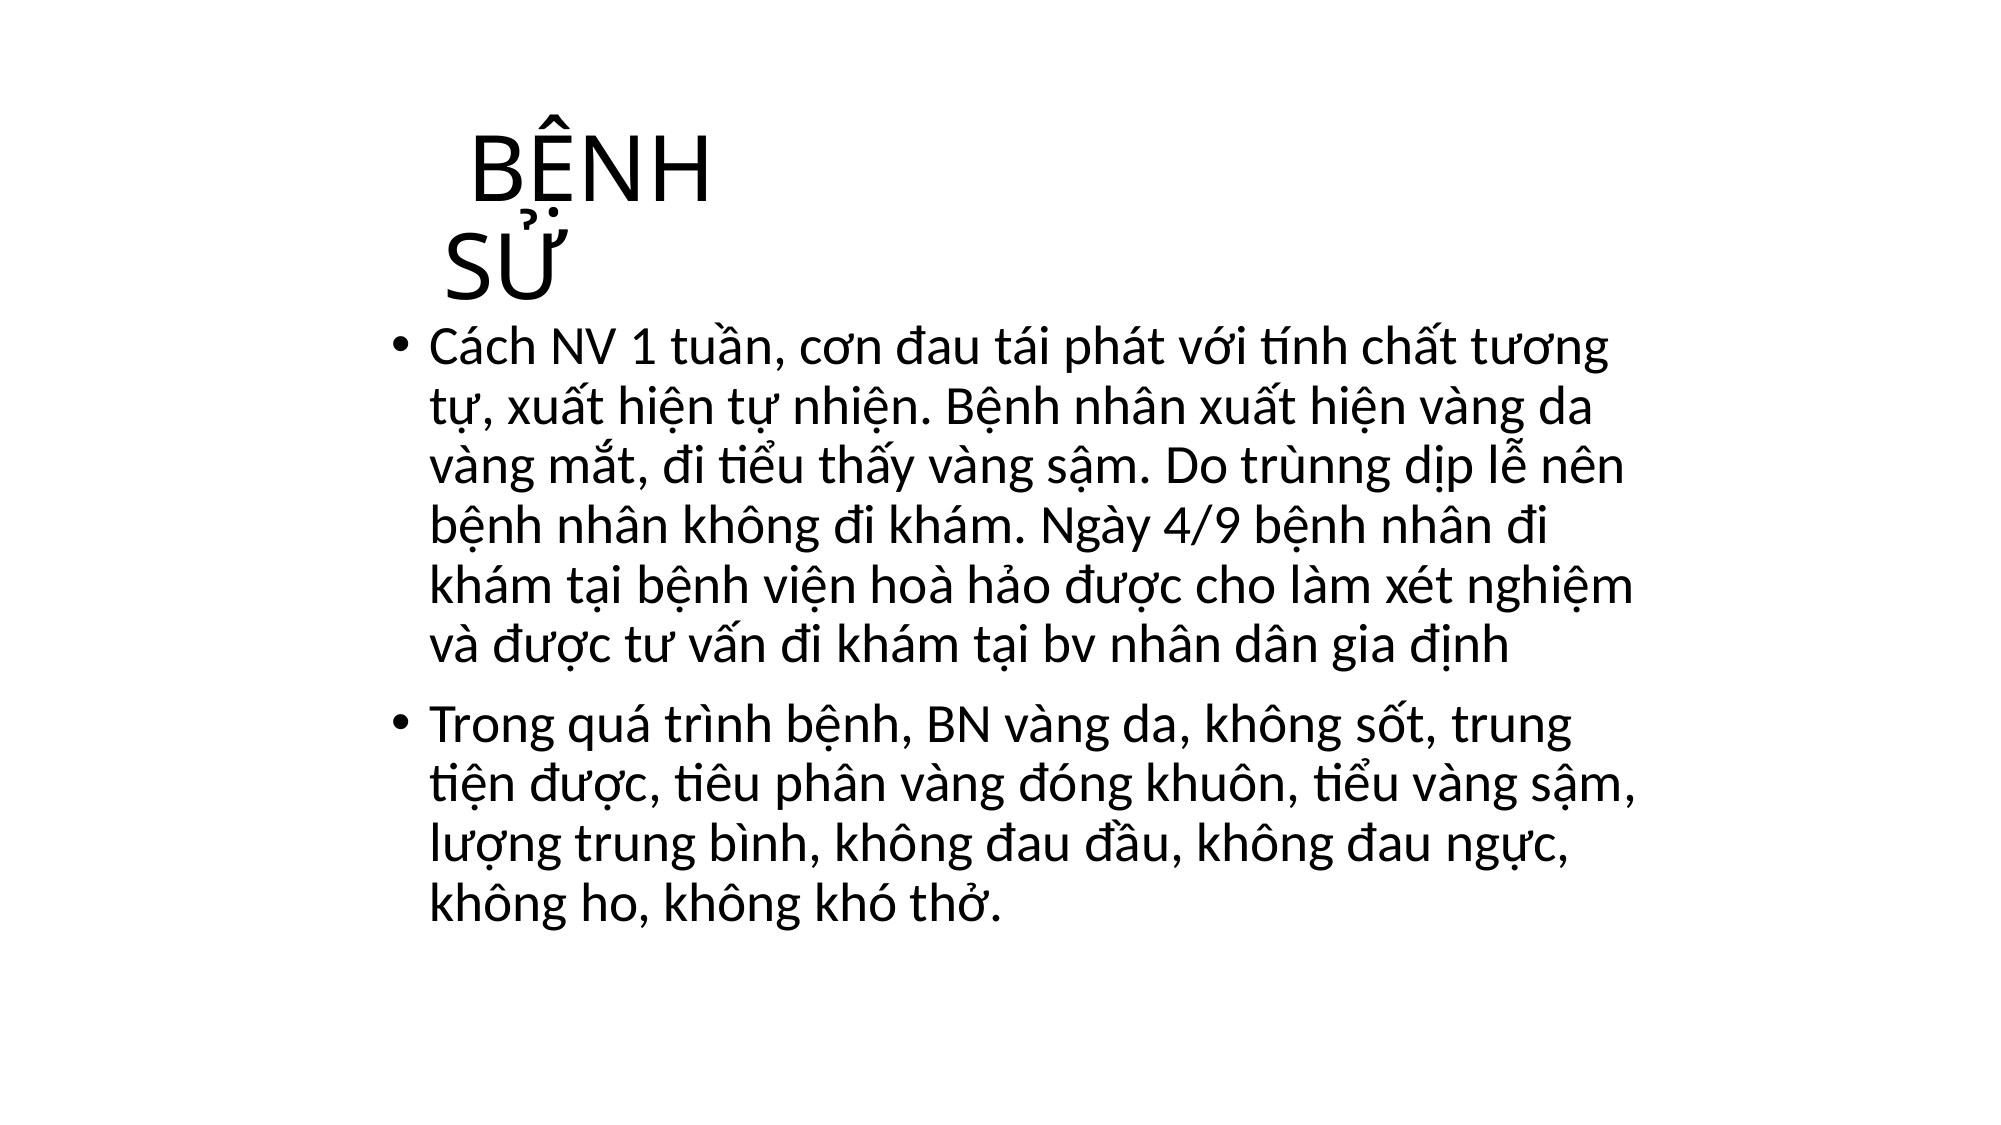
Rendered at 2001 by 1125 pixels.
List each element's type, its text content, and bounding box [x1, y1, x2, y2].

list Cách NV 1 tuần, cơn đau tái phát với tính chất tương tự, xuất hiện tự nhiện. Bệnh nhân xuất hiện vàng da vàng mắt, đi tiểu thấy vàng sậm. Do trùnng dịp lễ nên bệnh nhân không đi khám. Ngày 4/9 bệnh nhân đi khám tại bệnh viện hoà hảo được cho làm xét nghiệm và được tư vấn đi khám tại bv nhân dân gia định Trong quá trình bệnh, BN vàng da, không sốt, trung tiện được, tiêu phân vàng đóng khuôn, tiểu vàng sậm, lượng trung bình, không đau đầu, không đau ngực, không ho, không khó thở. [376, 309, 1656, 966]
title BỆNH SỬ [428, 132, 839, 309]
